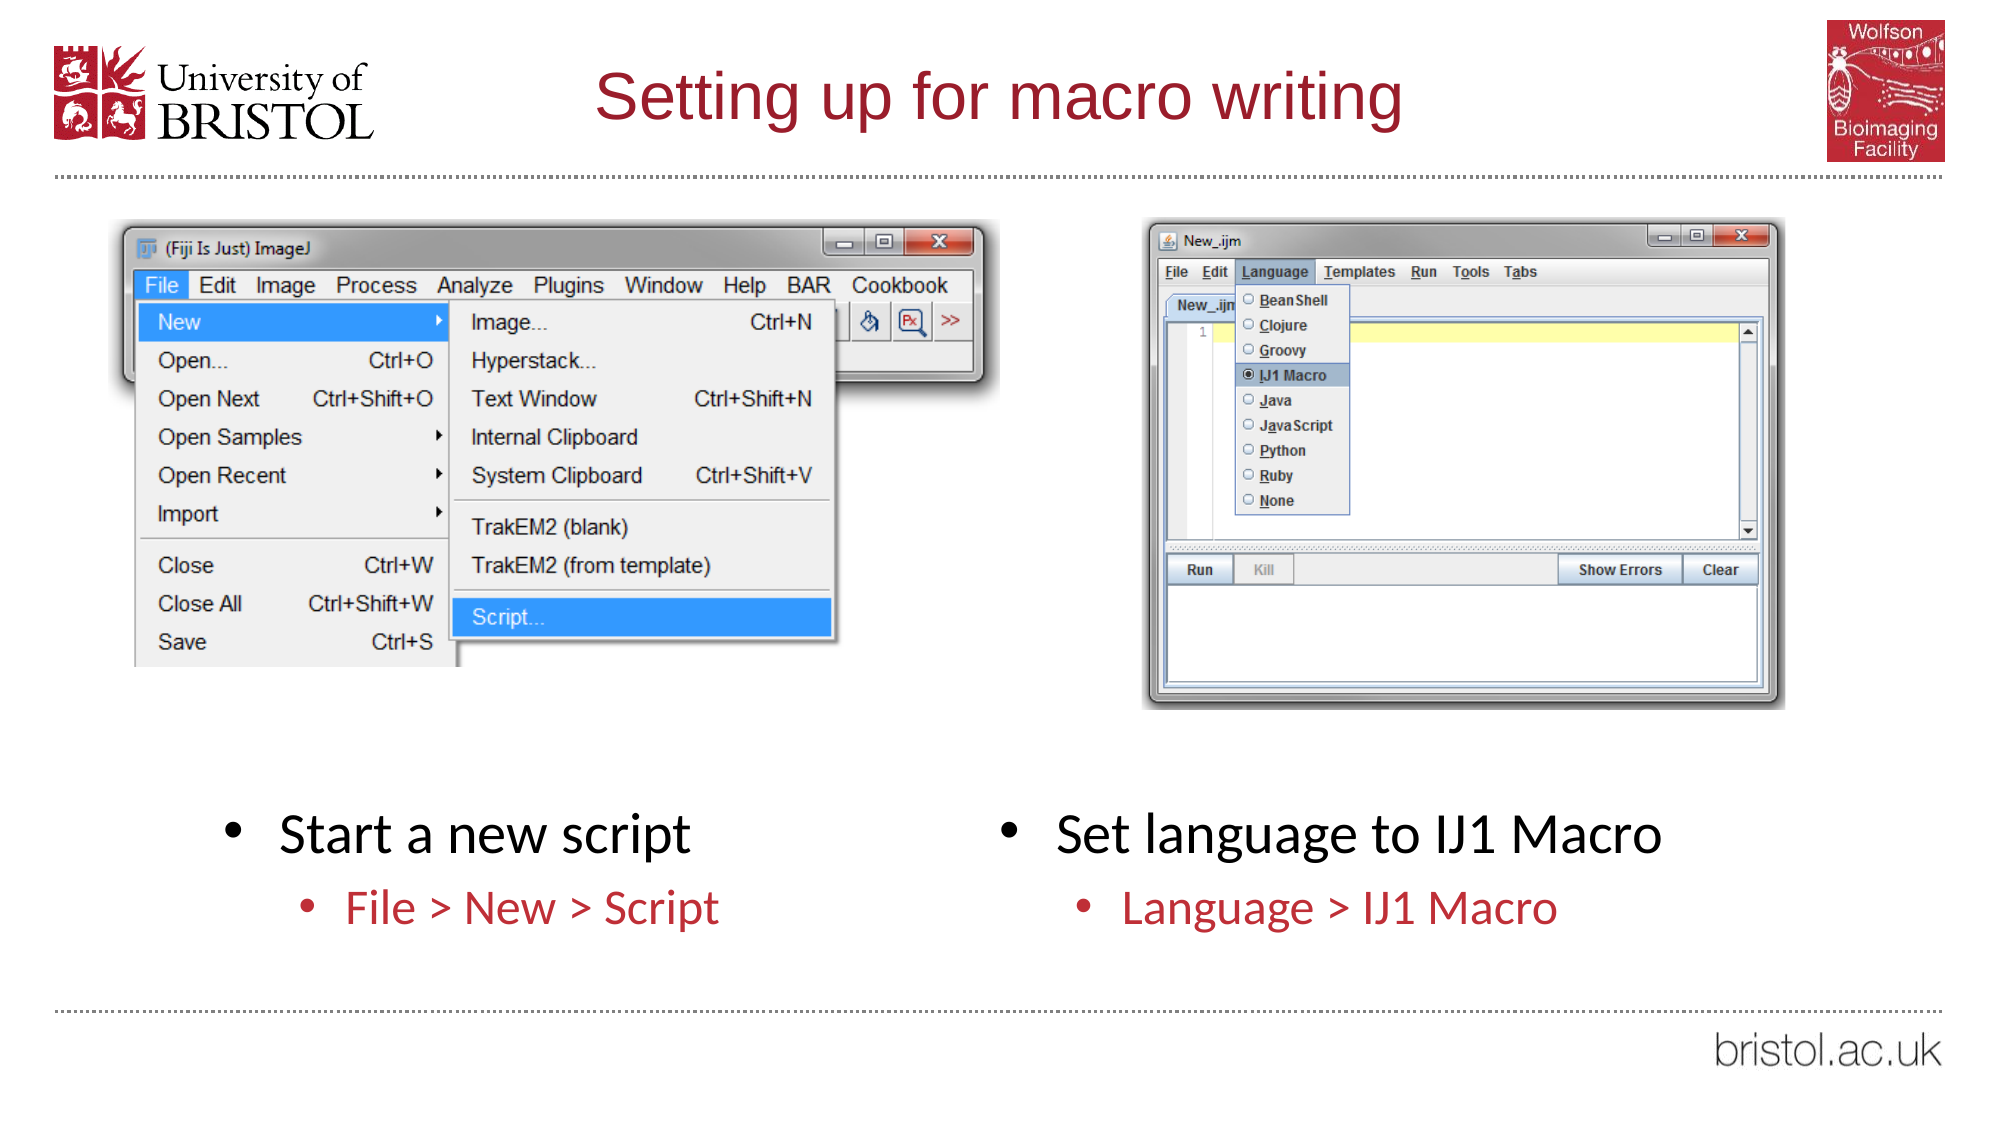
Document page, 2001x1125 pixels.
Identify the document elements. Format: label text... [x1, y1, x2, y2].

picture [1141, 217, 1786, 711]
picture [54, 46, 374, 140]
list Start a new script File > New > Script Set language to IJ1 Macro Language > IJ1 Macro [208, 787, 1792, 1047]
picture [107, 219, 1001, 667]
picture [1827, 20, 1945, 162]
picture [1700, 1023, 1945, 1080]
title Setting up for macro writing [396, 41, 1604, 140]
